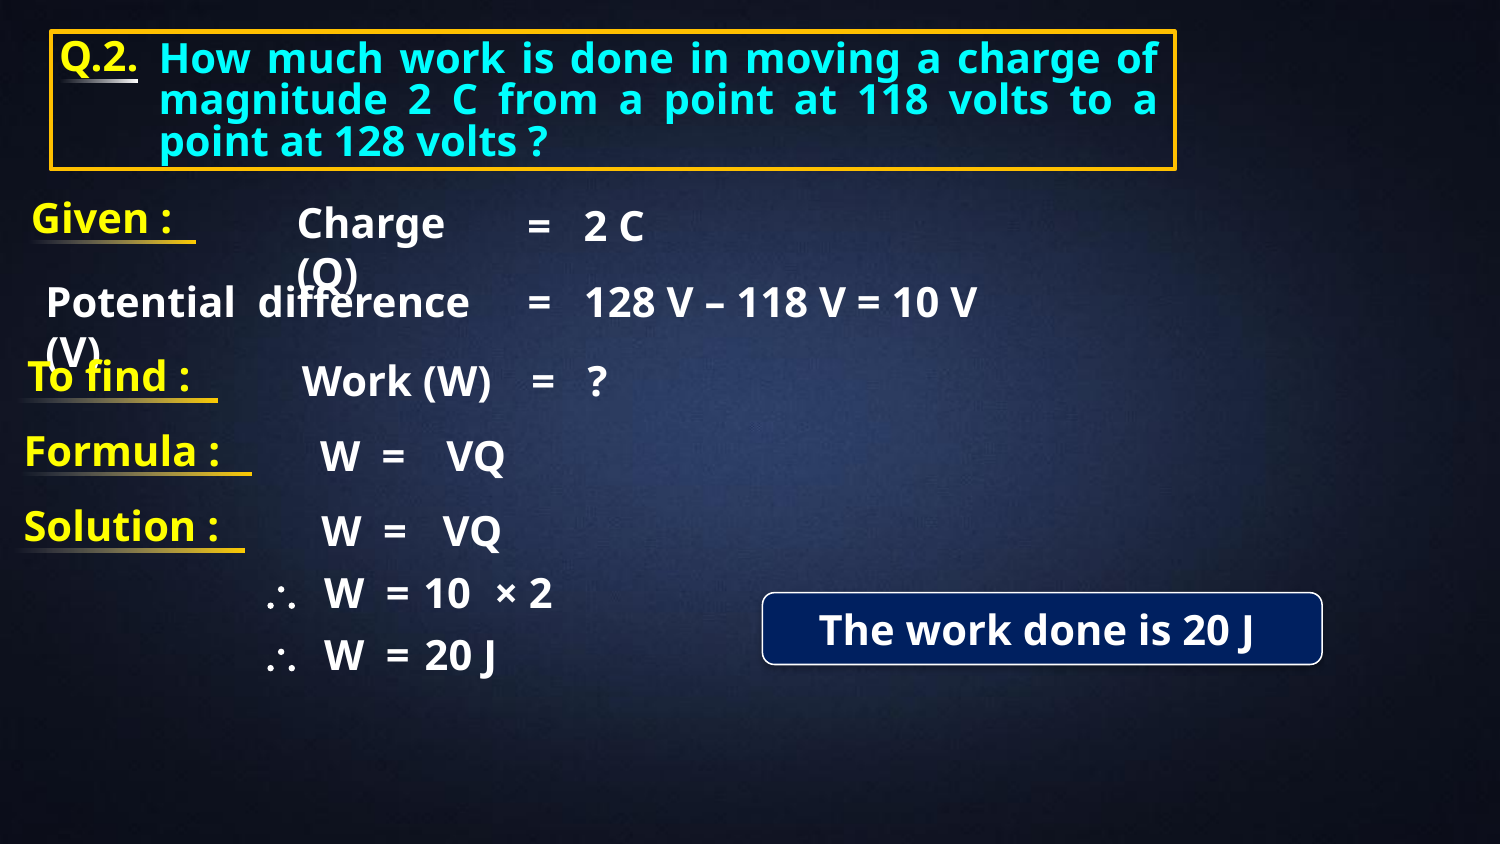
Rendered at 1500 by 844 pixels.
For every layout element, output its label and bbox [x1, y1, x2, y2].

text_box [44, 22, 155, 89]
picture [0, 0, 1500, 844]
